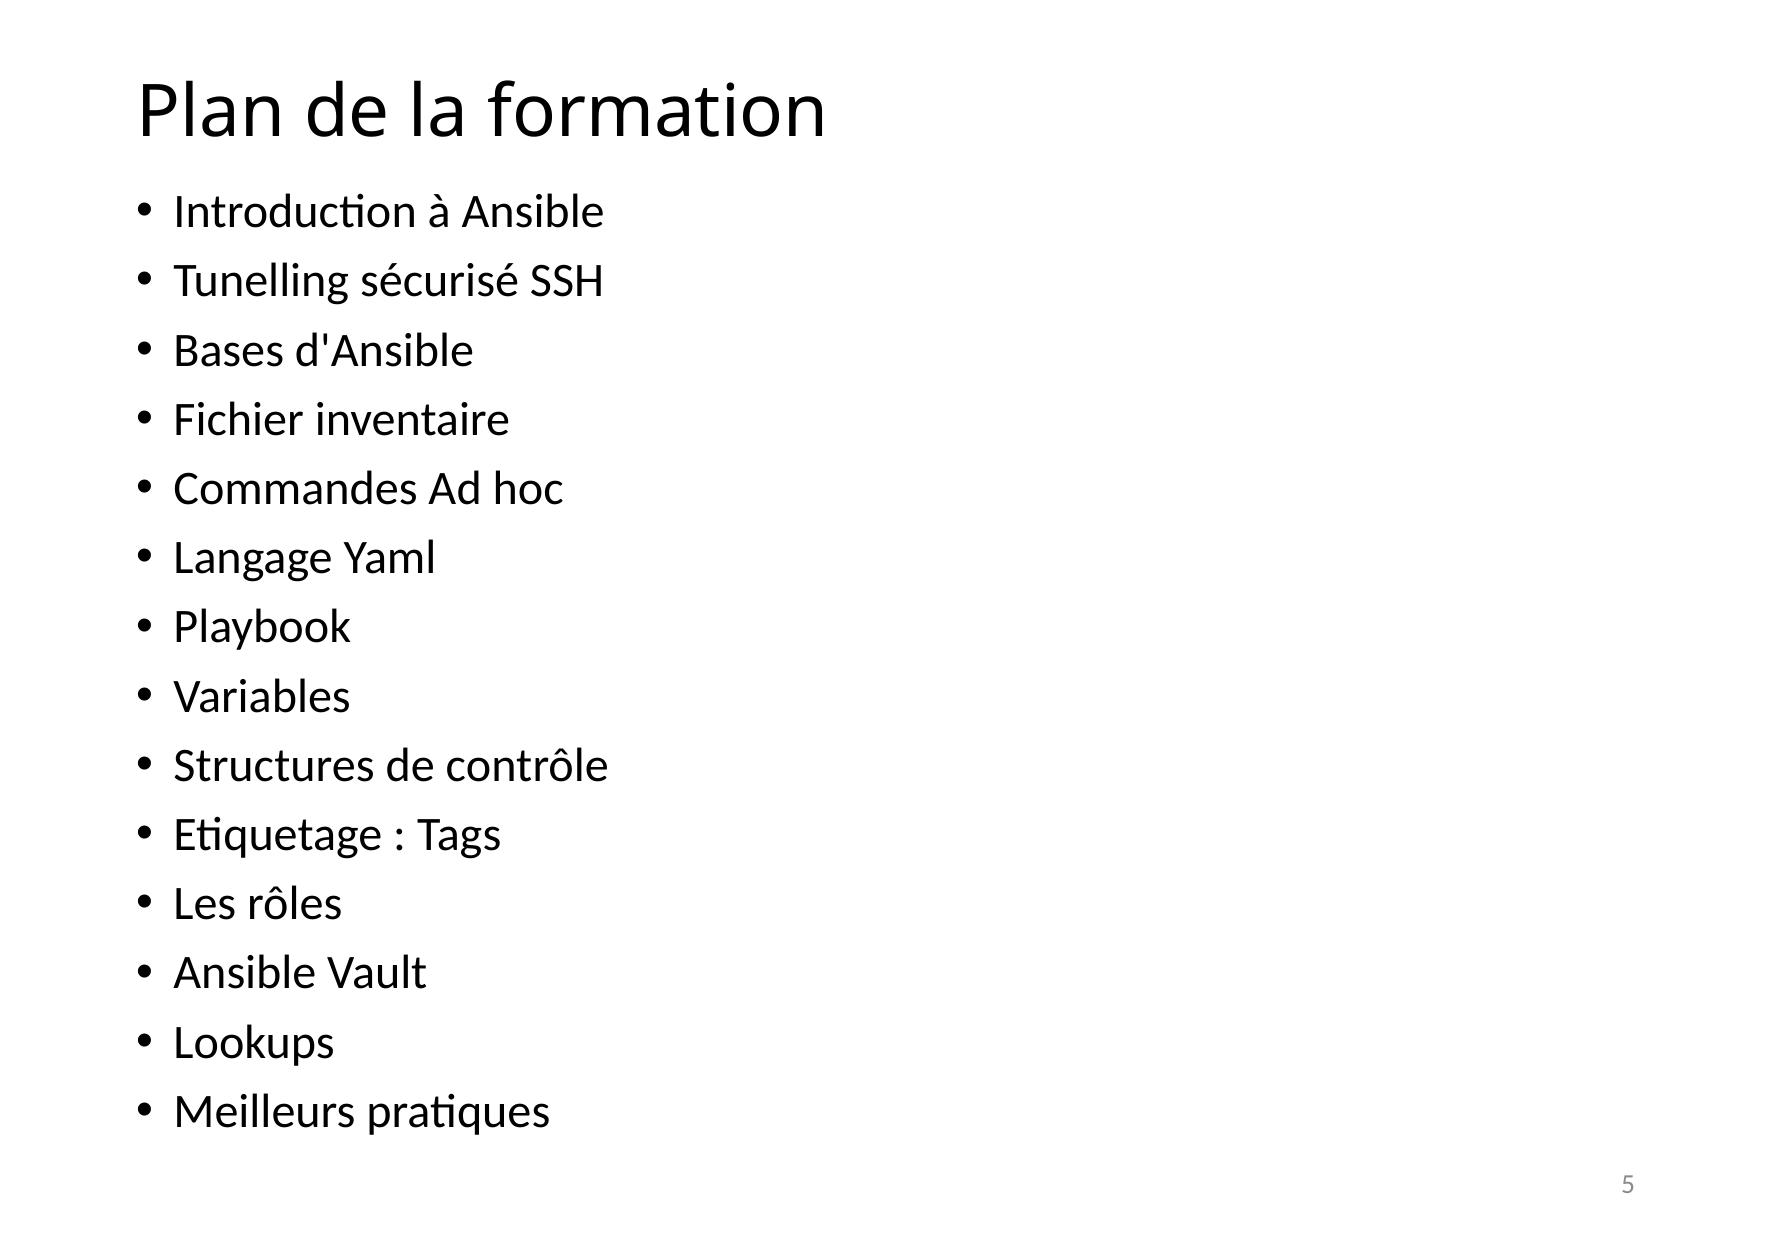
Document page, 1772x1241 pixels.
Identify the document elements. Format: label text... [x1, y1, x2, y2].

slide_number 5 [1251, 1149, 1651, 1216]
title Plan de la formation [121, 66, 1651, 160]
list Introduction à Ansible Tunelling sécurisé SSH Bases d'Ansible Fichier inventaire Commandes Ad hoc Langage Yaml Playbook Variables Structures de contrôle Etiquetage : Tags Les rôles Ansible Vault Lookups Meilleurs pratiques [121, 178, 1651, 1150]
